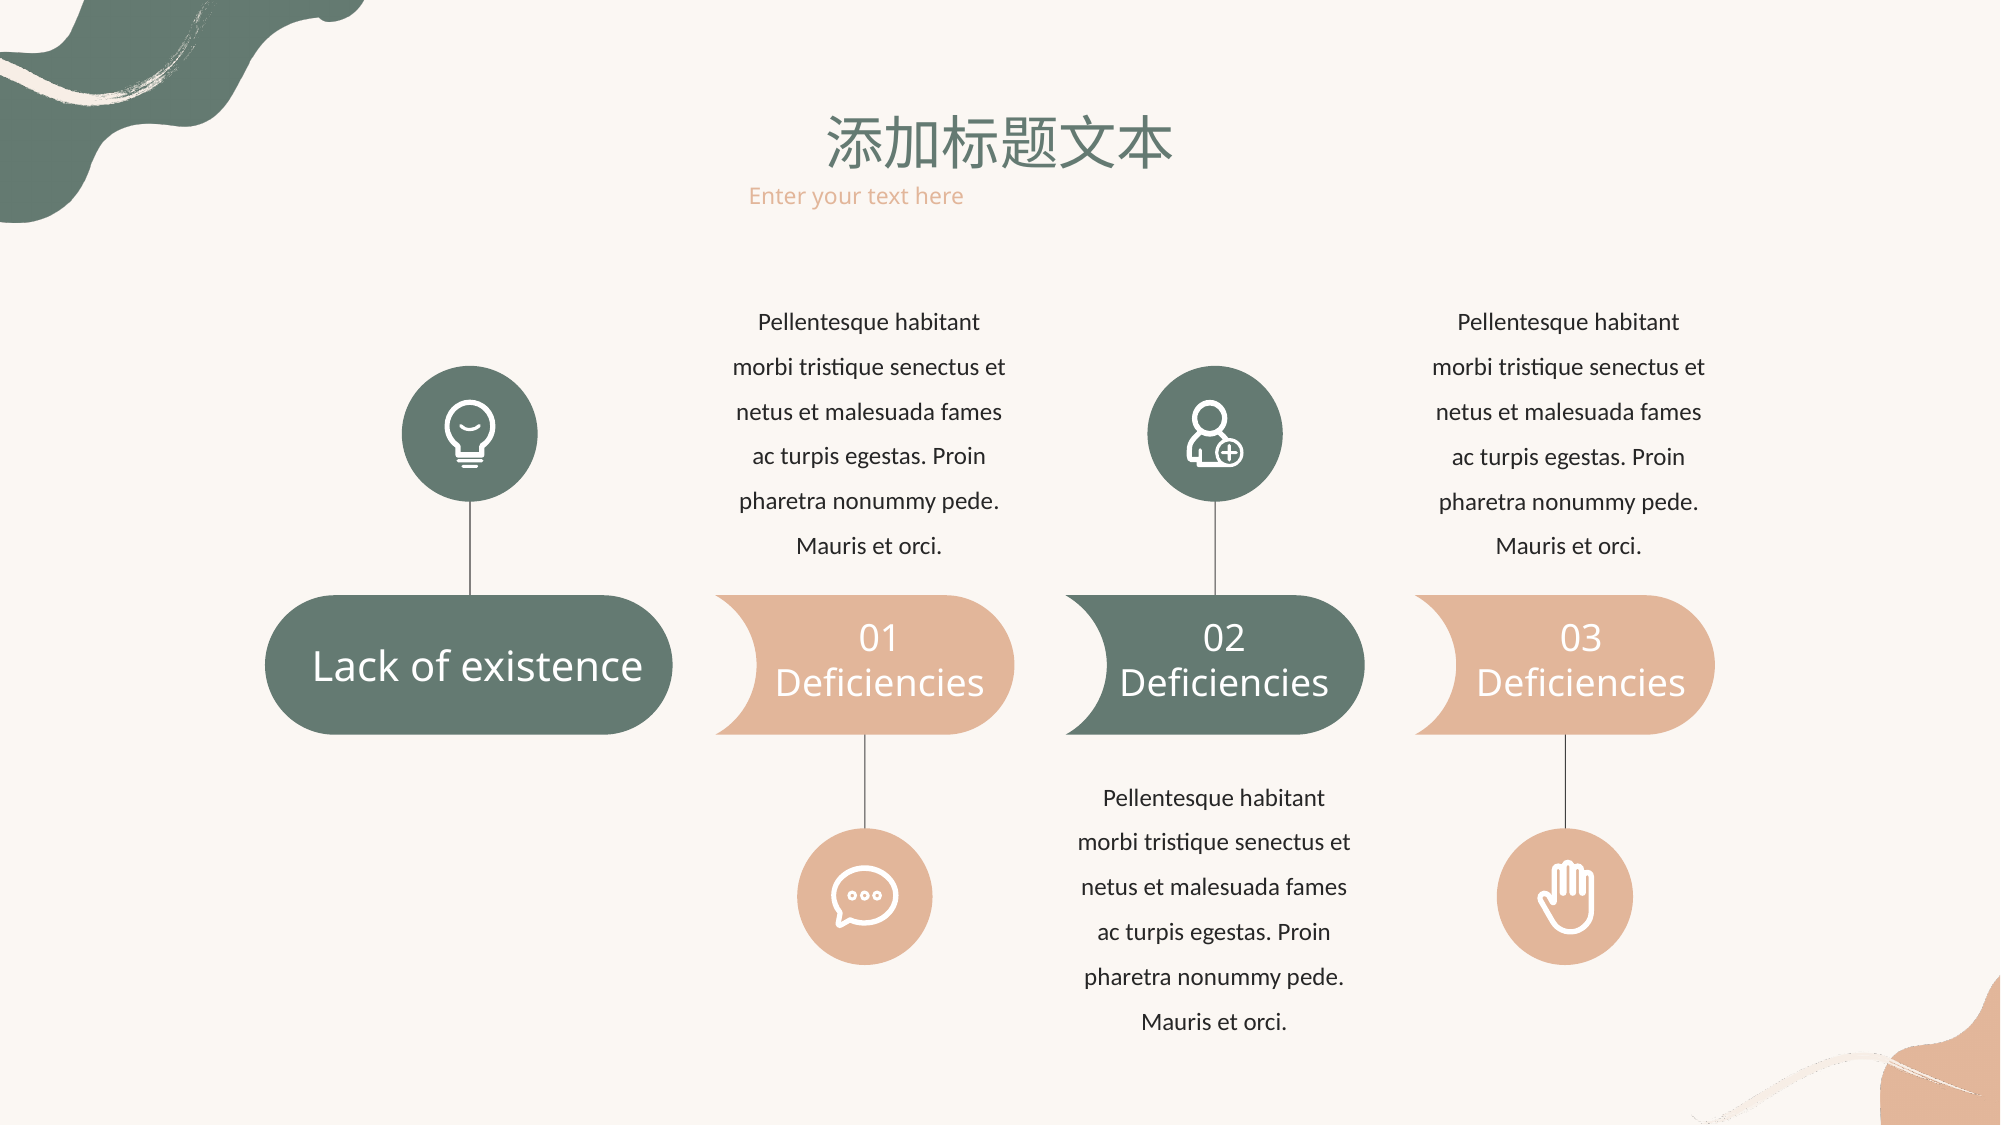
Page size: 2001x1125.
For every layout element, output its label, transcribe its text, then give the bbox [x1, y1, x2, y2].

text_box [461, 464, 479, 468]
text_box [1496, 828, 1634, 966]
text_box [1065, 686, 1347, 735]
text_box Pellentesque habitant morbi tristique senectus et netus et malesuada fames ac turpis egestas. Proin pharetra nonummy pede. Mauris et orci. [715, 282, 1024, 567]
text_box [1147, 365, 1283, 502]
text_box [1355, 629, 1365, 701]
text_box Lack of existence [296, 632, 670, 697]
text_box [797, 828, 933, 966]
picture [1682, 952, 2001, 1125]
text_box [264, 595, 665, 735]
text_box 01 Deficiencies [759, 606, 1010, 712]
text_box [831, 865, 899, 929]
text_box [1186, 399, 1244, 468]
text_box [444, 399, 496, 458]
text_box 02 Deficiencies [1104, 606, 1355, 712]
text_box Pellentesque habitant morbi tristique senectus et netus et malesuada fames ac turpis egestas. Proin pharetra nonummy pede. Mauris et orci. [1060, 758, 1369, 1043]
text_box [1414, 595, 1697, 735]
text_box 添加标题文本 [810, 98, 1190, 174]
text_box [715, 595, 997, 735]
text_box [1537, 859, 1595, 935]
text_box 03 Deficiencies [1461, 606, 1712, 712]
picture [0, 0, 369, 223]
text_box Enter your text here [733, 174, 1266, 217]
text_box [1065, 595, 1333, 645]
text_box [1010, 640, 1015, 690]
text_box [456, 459, 484, 463]
text_box Pellentesque habitant morbi tristique senectus et netus et malesuada fames ac turpis egestas. Proin pharetra nonummy pede. Mauris et orci. [1414, 283, 1724, 568]
text_box [401, 365, 538, 502]
